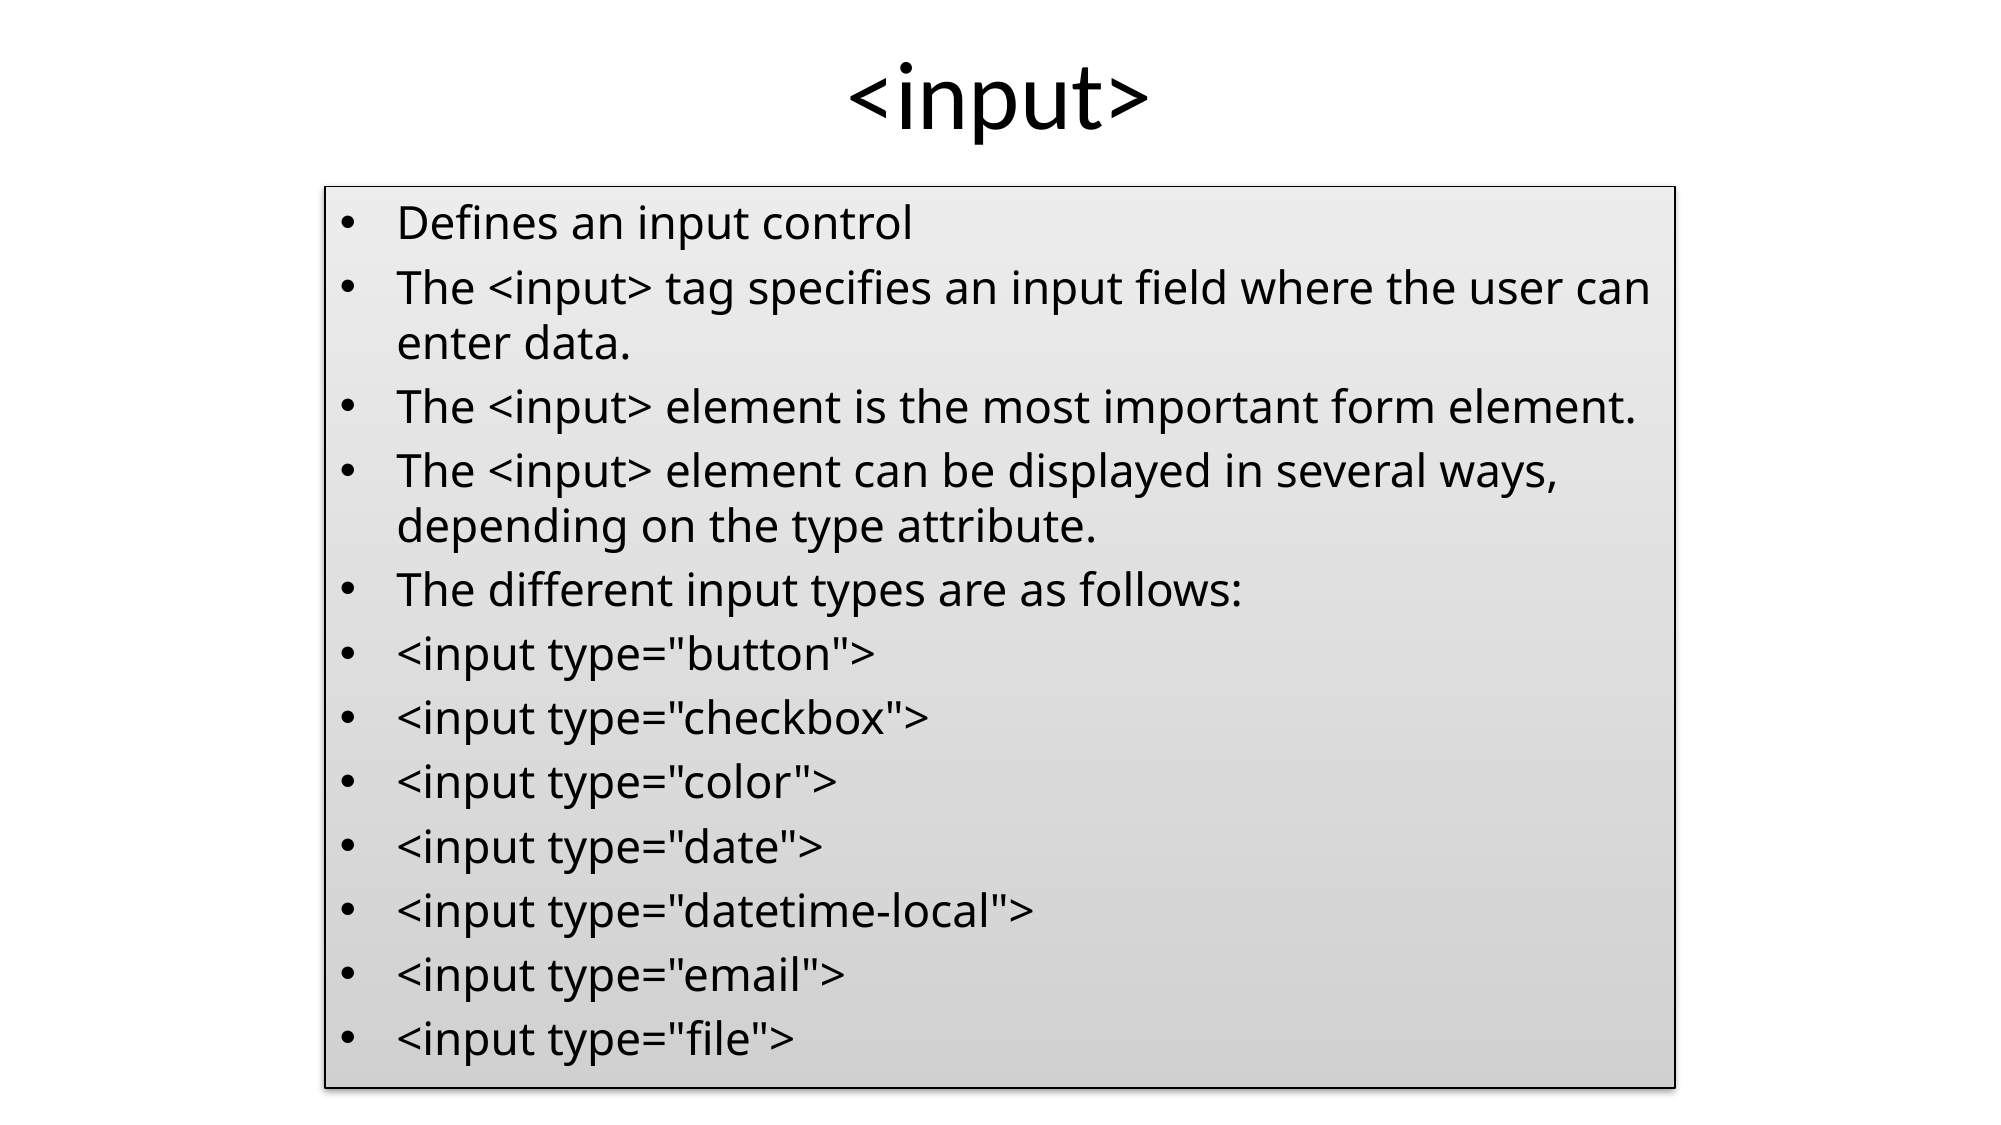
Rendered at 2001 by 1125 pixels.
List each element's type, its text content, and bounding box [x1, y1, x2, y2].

text_box Defines an input control The <input> tag specifies an input field where the user can enter data. The <input> element is the most important form element. The <input> element can be displayed in several ways, depending on the type attribute. The different input types are as follows: <input type="button"> <input type="checkbox"> <input type="color"> <input type="date"> <input type="datetime-local"> <input type="email"> <input type="file"> [324, 186, 1675, 1089]
title <input> [249, 36, 1750, 158]
